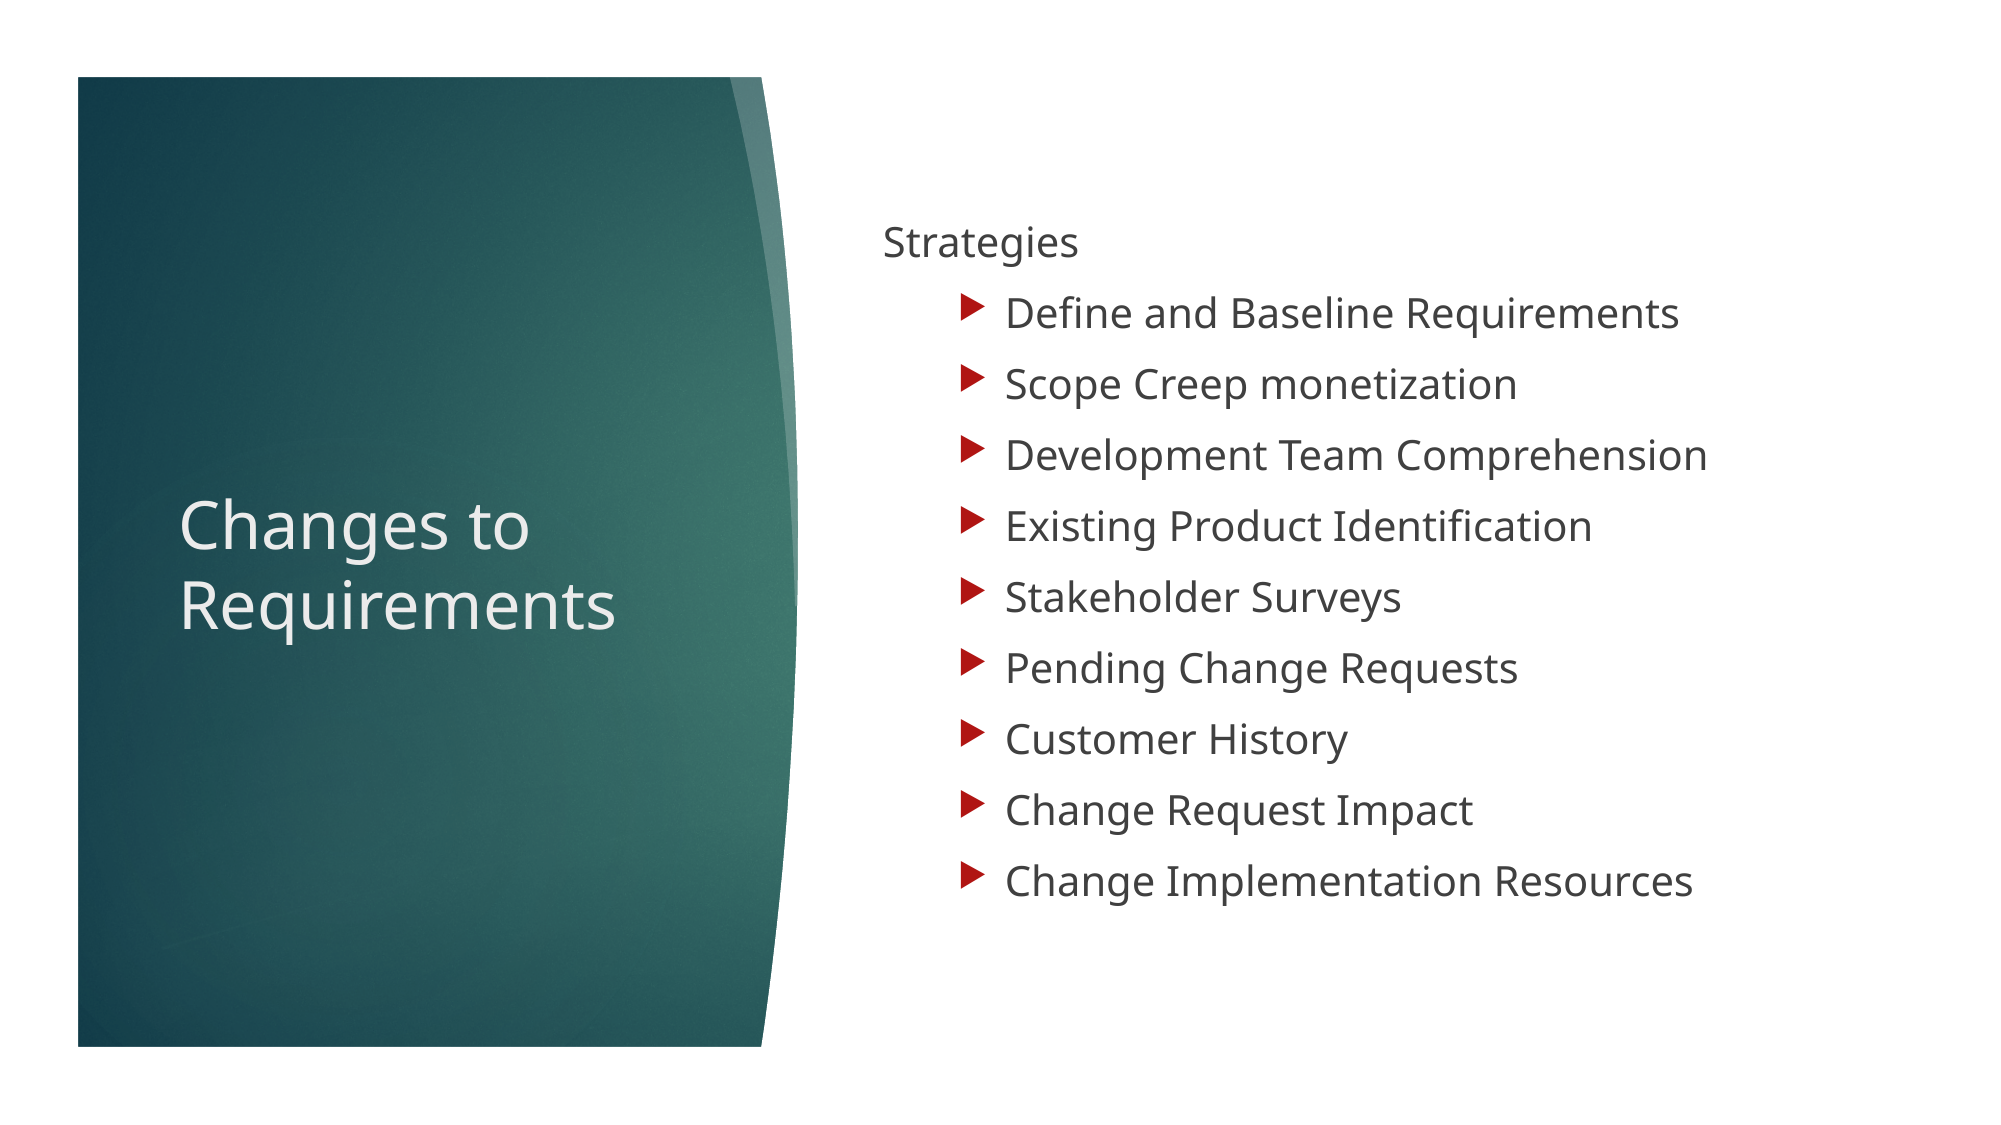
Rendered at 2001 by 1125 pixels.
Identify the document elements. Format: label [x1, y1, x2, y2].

text_box [0, 0, 2000, 1125]
